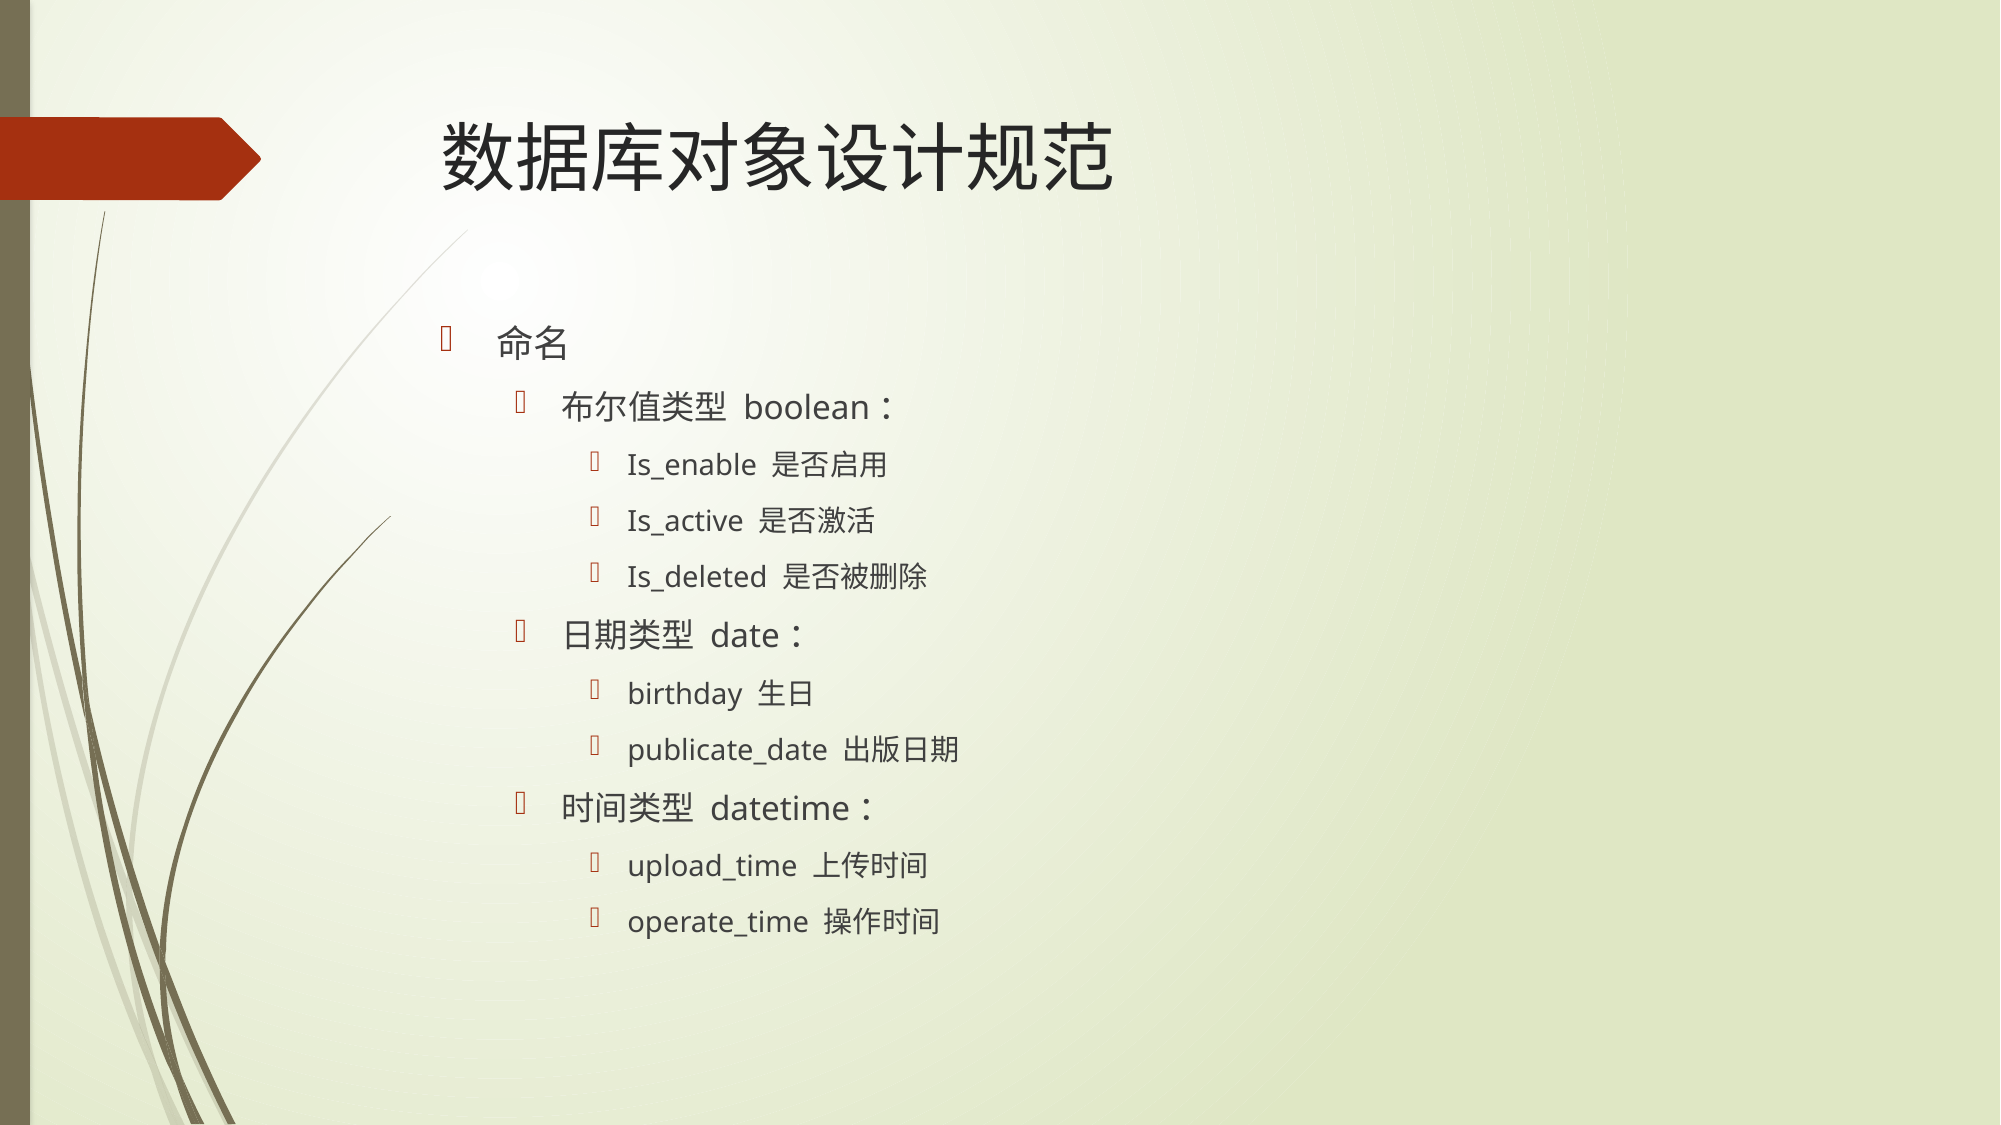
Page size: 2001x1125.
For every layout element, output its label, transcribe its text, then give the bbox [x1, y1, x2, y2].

title 数据库对象设计规范 [425, 102, 1888, 312]
list 命名 布尔值类型 boolean： Is_enable 是否启用 Is_active 是否激活 Is_deleted 是否被删除 日期类型 date： birthday 生日 publicate_date 出版日期 时间类型 datetime： upload_time 上传时间 operate_time 操作时间 [424, 312, 1888, 1068]
